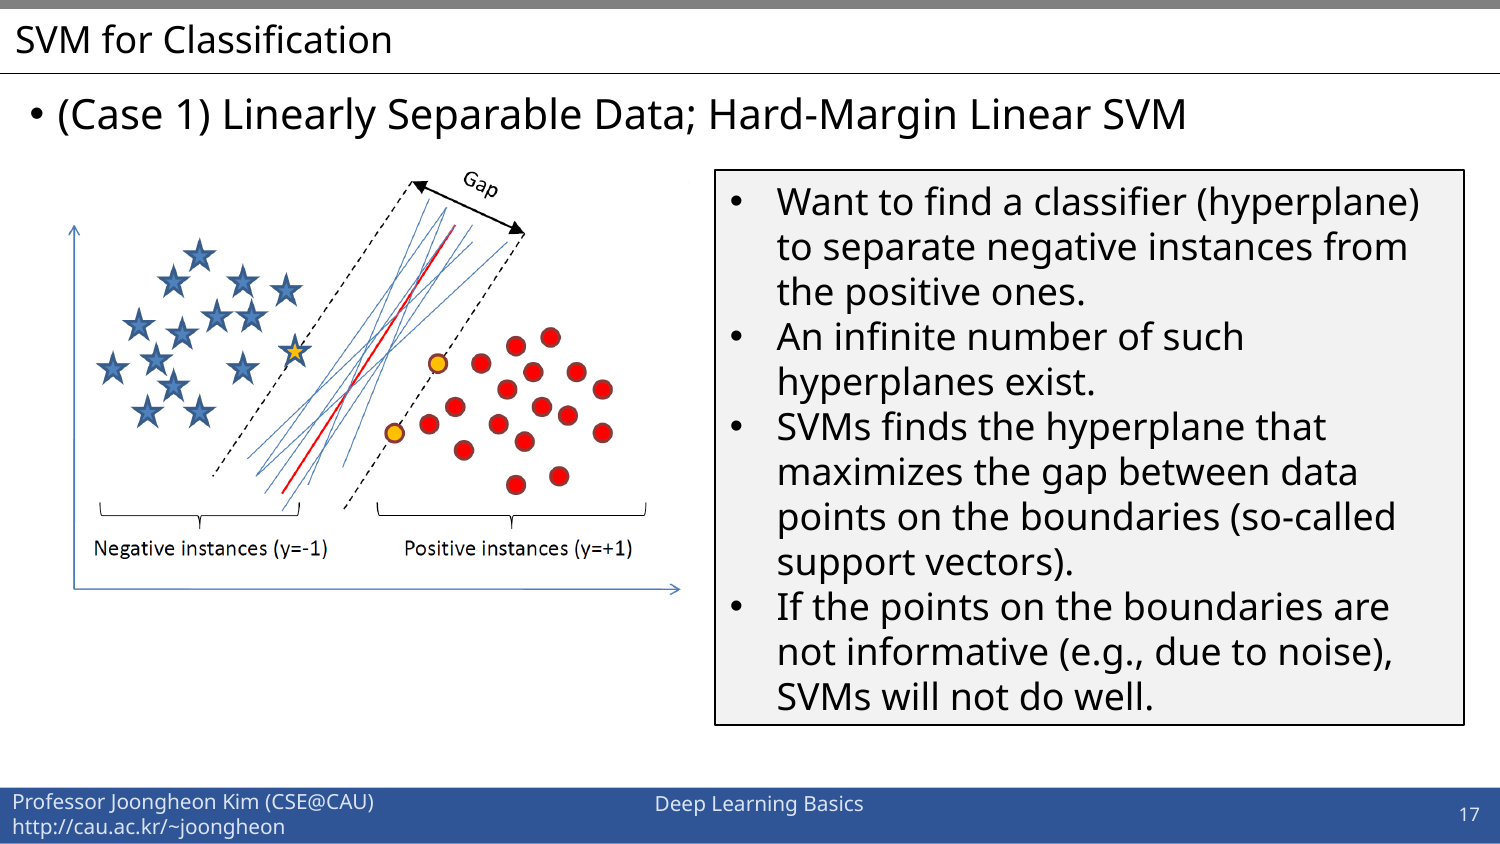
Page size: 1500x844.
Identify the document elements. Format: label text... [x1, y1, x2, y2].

title SVM for Classification [0, 9, 1314, 74]
text_box Want to find a classifier (hyperplane) to separate negative instances from the positive ones. An infinite number of such hyperplanes exist. SVMs finds the hyperplane that maximizes the gap between data points on the boundaries (so-called support vectors). If the points on the boundaries are not informative (e.g., due to noise), SVMs will not do well. [715, 170, 1464, 725]
list (Case 1) Linearly Separable Data; Hard-Margin Linear SVM [14, 86, 1491, 781]
slide_number 17 [1157, 792, 1495, 838]
picture [61, 156, 689, 600]
